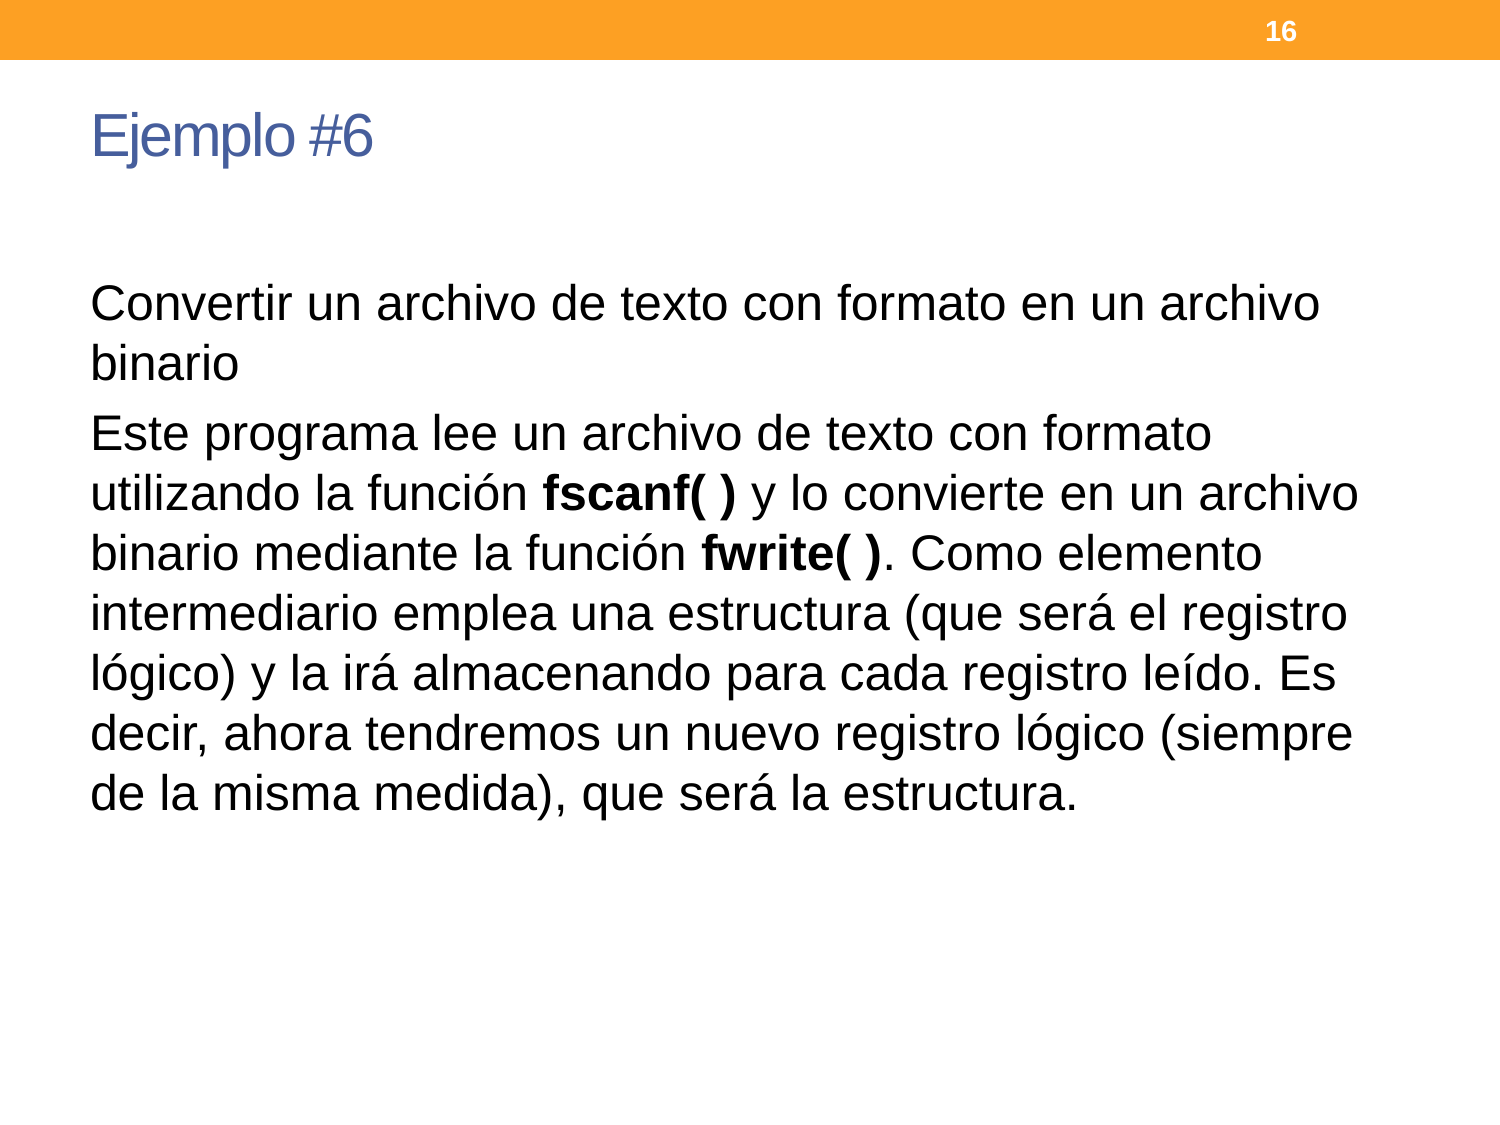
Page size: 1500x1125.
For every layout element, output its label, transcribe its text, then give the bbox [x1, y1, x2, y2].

list Convertir un archivo de texto con formato en un archivo binario Este programa lee un archivo de texto con formato utilizando la función fscanf( ) y lo convierte en un archivo binario mediante la función fwrite( ). Como elemento intermediario emplea una estructura (que será el registro lógico) y la irá almacenando para cada registro leído. Es decir, ahora tendremos un nuevo registro lógico (siempre de la misma medida), que será la estructura. [75, 262, 1425, 1063]
slide_number 16 [1250, 3, 1425, 57]
title Ejemplo #6 [75, 87, 1425, 250]
